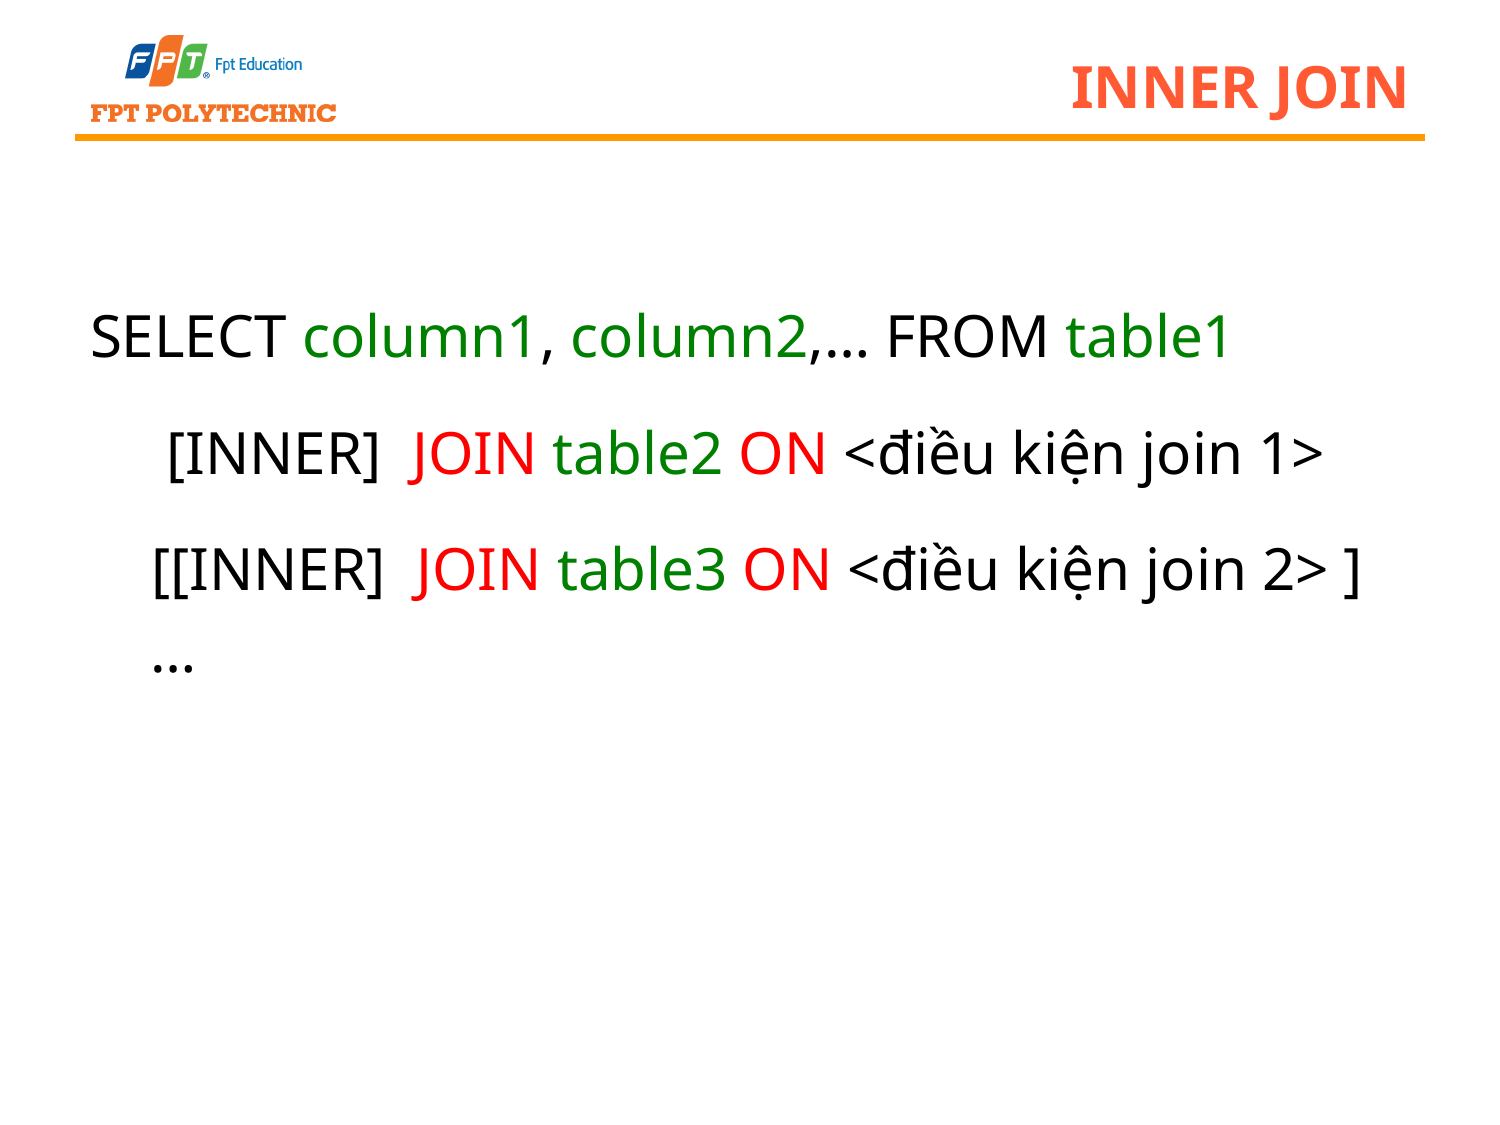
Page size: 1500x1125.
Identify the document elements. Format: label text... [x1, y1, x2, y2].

list SELECT column1, column2,… FROM table1 [INNER] JOIN table2 ON <điều kiện join 1> [[INNER] JOIN table3 ON <điều kiện join 2> ] … [75, 174, 1425, 1038]
title Inner Join [337, 45, 1425, 125]
picture [91, 35, 338, 122]
